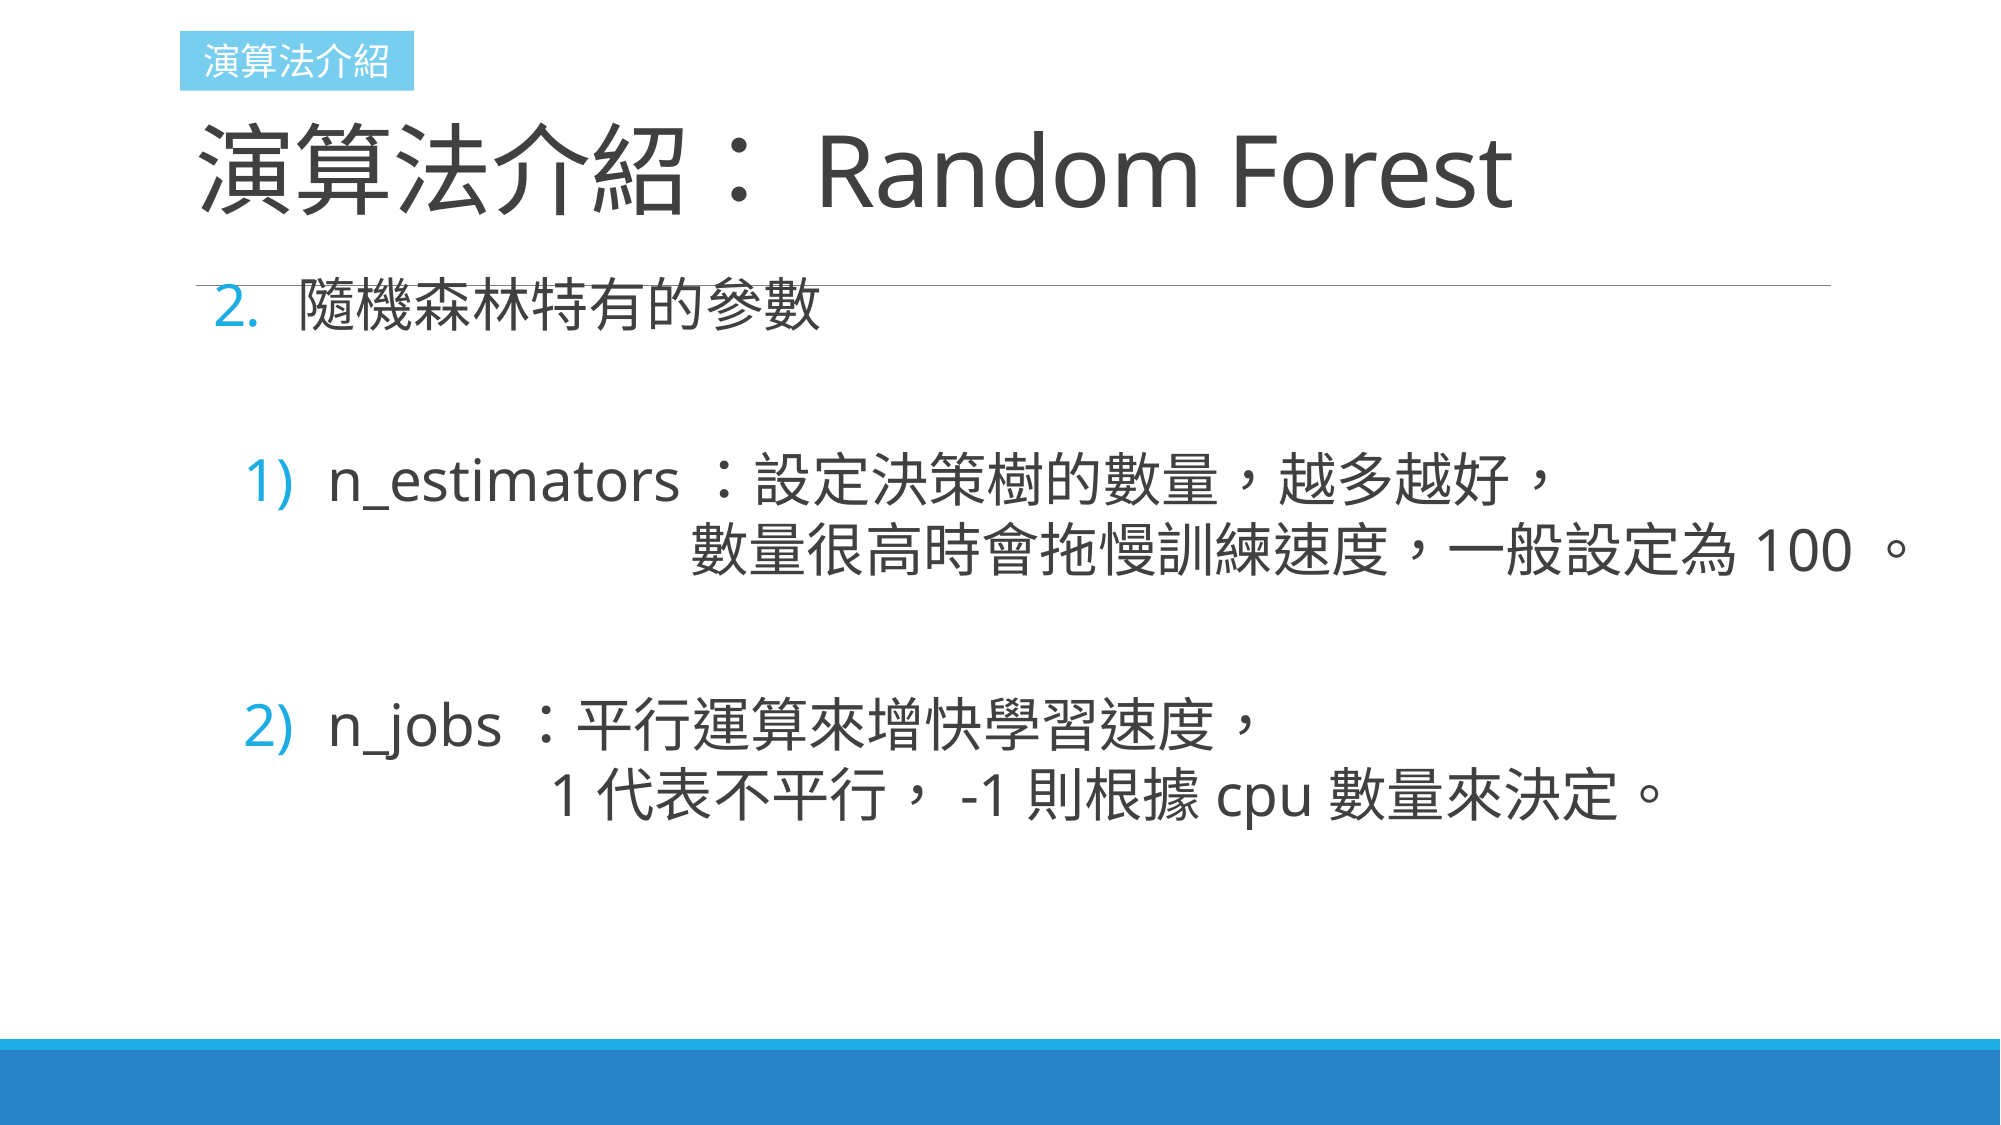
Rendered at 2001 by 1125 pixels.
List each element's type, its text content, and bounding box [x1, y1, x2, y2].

title 演算法介紹：Random Forest [180, 117, 1830, 235]
text_box 演算法介紹 [180, 30, 414, 91]
list 隨機森林特有的參數 n_estimators：設定決策樹的數量，越多越好， 數量很高時會拖慢訓練速度，一般設定為100。 n_jobs：平行運算來增快學習速度， 1代表不平行，-1則根據cpu數量來決定。 [180, 260, 1932, 1041]
